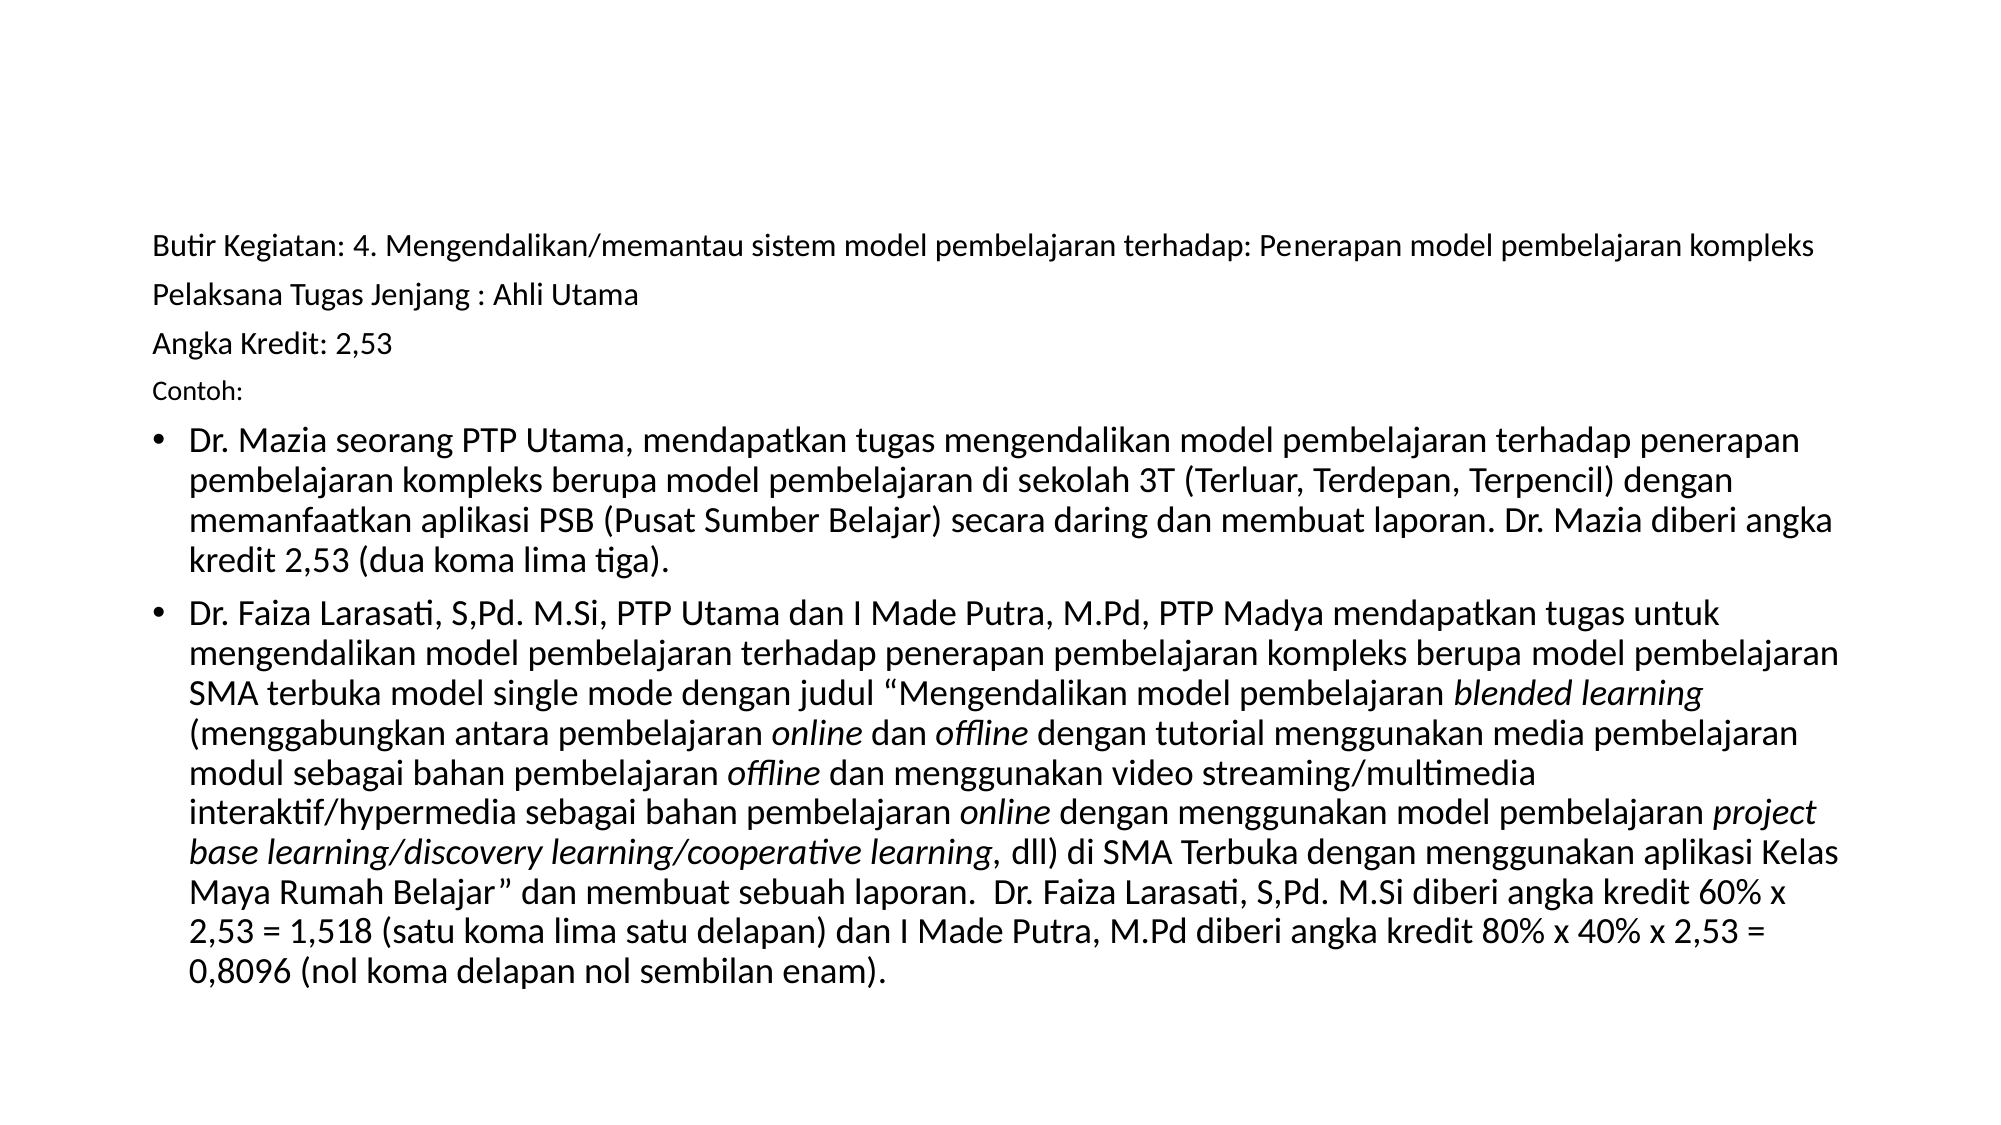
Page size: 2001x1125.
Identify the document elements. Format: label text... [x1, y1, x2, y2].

list Butir Kegiatan: 4. Mengendalikan/memantau sistem model pembelajaran terhadap: Penerapan model pembelajaran kompleks Pelaksana Tugas Jenjang : Ahli Utama Angka Kredit: 2,53 Contoh: Dr. Mazia seorang PTP Utama, mendapatkan tugas mengendalikan model pembelajaran terhadap penerapan pembelajaran kompleks berupa model pembelajaran di sekolah 3T (Terluar, Terdepan, Terpencil) dengan memanfaatkan aplikasi PSB (Pusat Sumber Belajar) secara daring dan membuat laporan. Dr. Mazia diberi angka kredit 2,53 (dua koma lima tiga). Dr. Faiza Larasati, S,Pd. M.Si, PTP Utama dan I Made Putra, M.Pd, PTP Madya mendapatkan tugas untuk mengendalikan model pembelajaran terhadap penerapan pembelajaran kompleks berupa model pembelajaran SMA terbuka model single mode dengan judul “Mengendalikan model pembelajaran blended learning (menggabungkan antara pembelajaran online dan offline dengan tutorial menggunakan media pembelajaran modul sebagai bahan pembelajaran offline dan menggunakan video streaming/multimedia interaktif/hypermedia sebagai bahan pembelajaran online dengan menggunakan model pembelajaran project base learning/discovery learning/cooperative learning, dll) di SMA Terbuka dengan menggunakan aplikasi Kelas Maya Rumah Belajar” dan membuat sebuah laporan. Dr. Faiza Larasati, S,Pd. M.Si diberi angka kredit 60% x 2,53 = 1,518 (satu koma lima satu delapan) dan I Made Putra, M.Pd diberi angka kredit 80% x 40% x 2,53 = 0,8096 (nol koma delapan nol sembilan enam). [137, 220, 1863, 1014]
